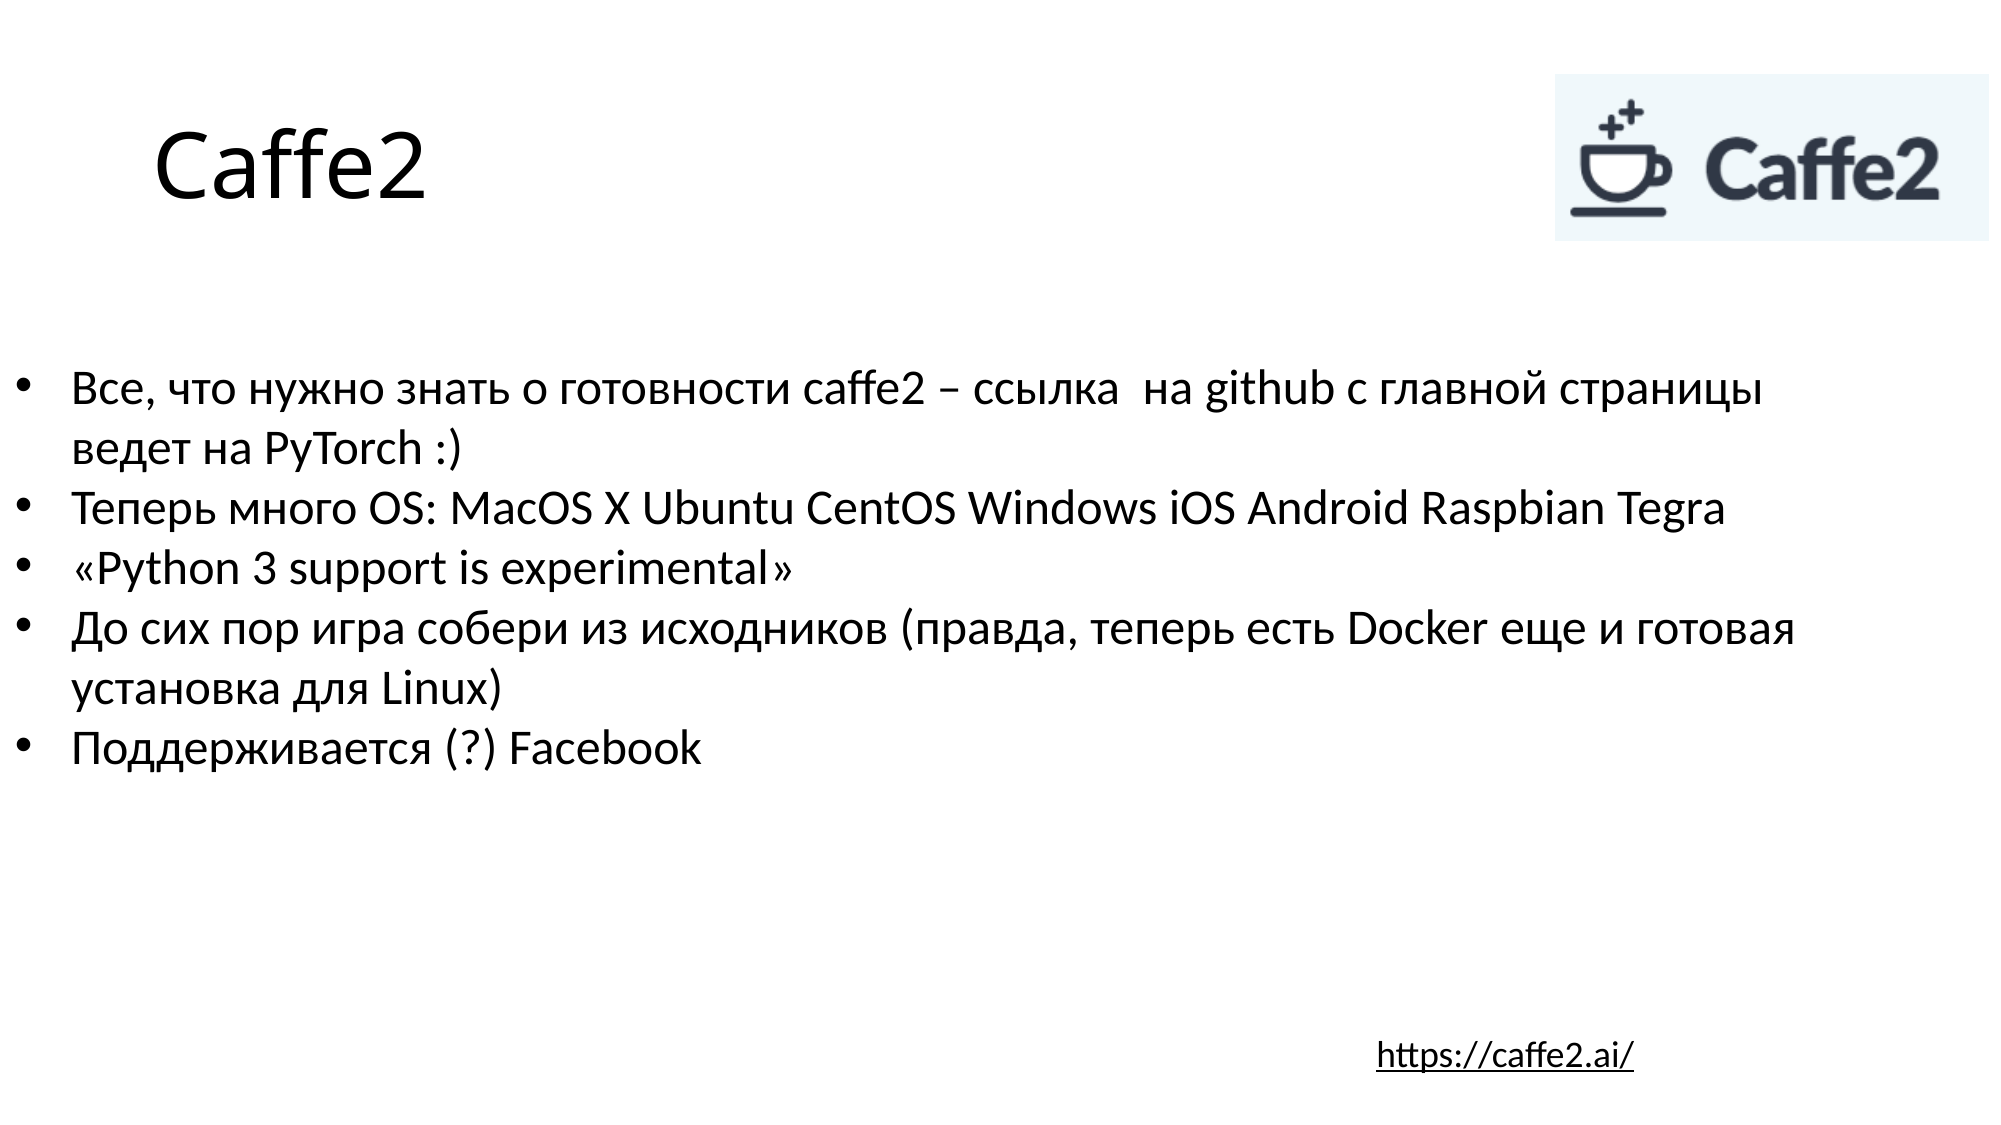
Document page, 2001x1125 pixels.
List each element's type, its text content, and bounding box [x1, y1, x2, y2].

title Caffe2 [137, 59, 1863, 278]
text_box https://caffe2.ai/ [1361, 1022, 1658, 1083]
text_box Все, что нужно знать о готовности caffe2 – ссылка на github с главной страницы ведет на PyTorch :) Теперь много OS: MacOS X Ubuntu CentOS Windows iOS Android Raspbian Tegra «Python 3 support is experimental» До сих пор игра собери из исходников (правда, теперь есть Docker еще и готовая установка для Linux) Поддерживается (?) Facebook [0, 346, 1812, 842]
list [1555, 74, 1989, 241]
